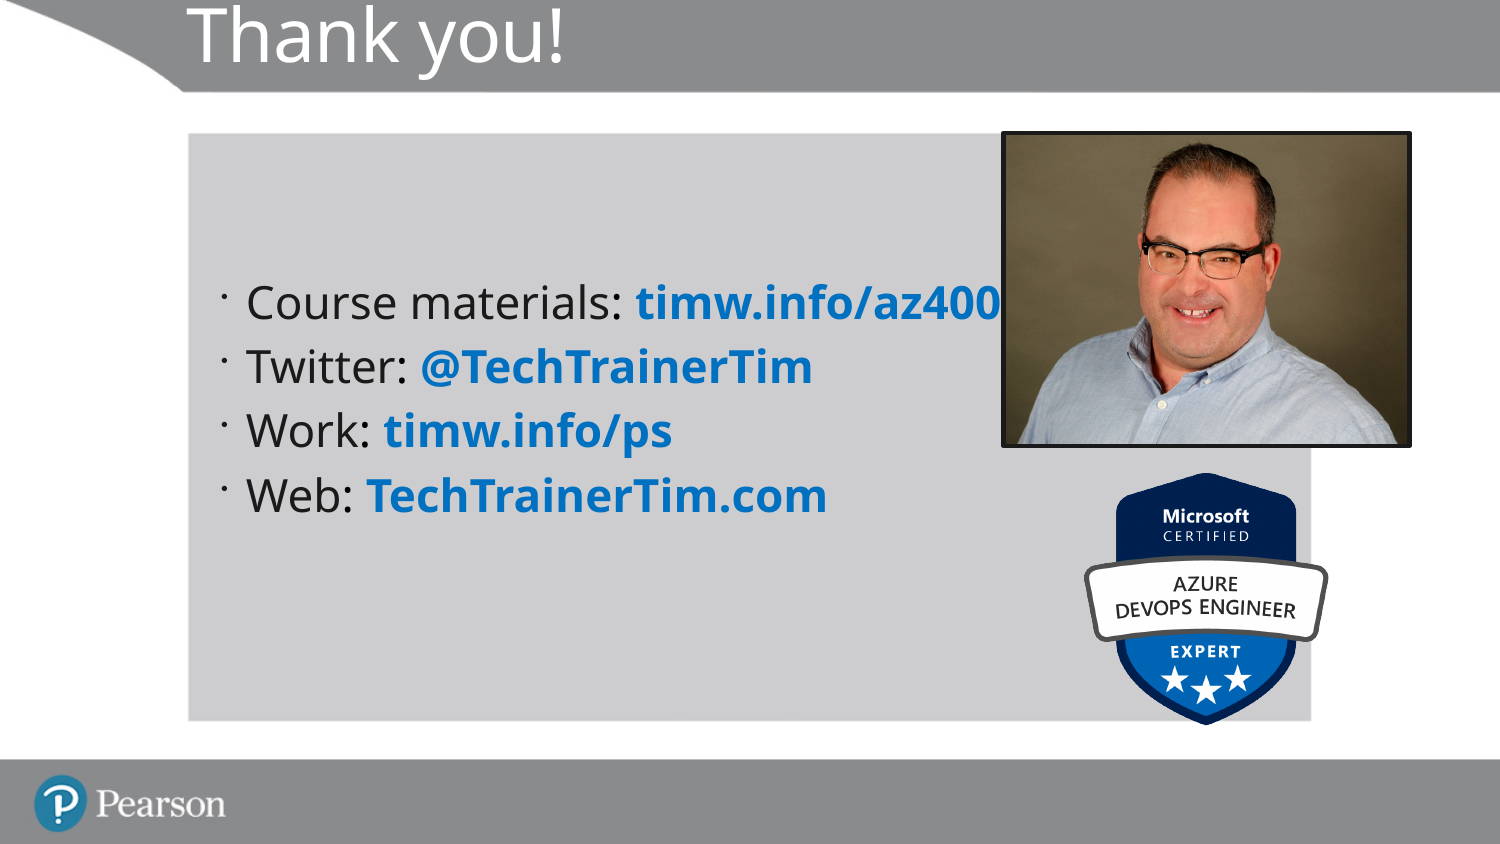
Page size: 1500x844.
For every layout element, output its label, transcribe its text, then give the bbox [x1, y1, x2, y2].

title Thank you! [186, 0, 1425, 79]
list Course materials: timw.info/az400 Twitter: @TechTrainerTim Work: timw.info/ps Web: TechTrainerTim.com [217, 273, 1311, 697]
picture [0, 0, 1500, 844]
